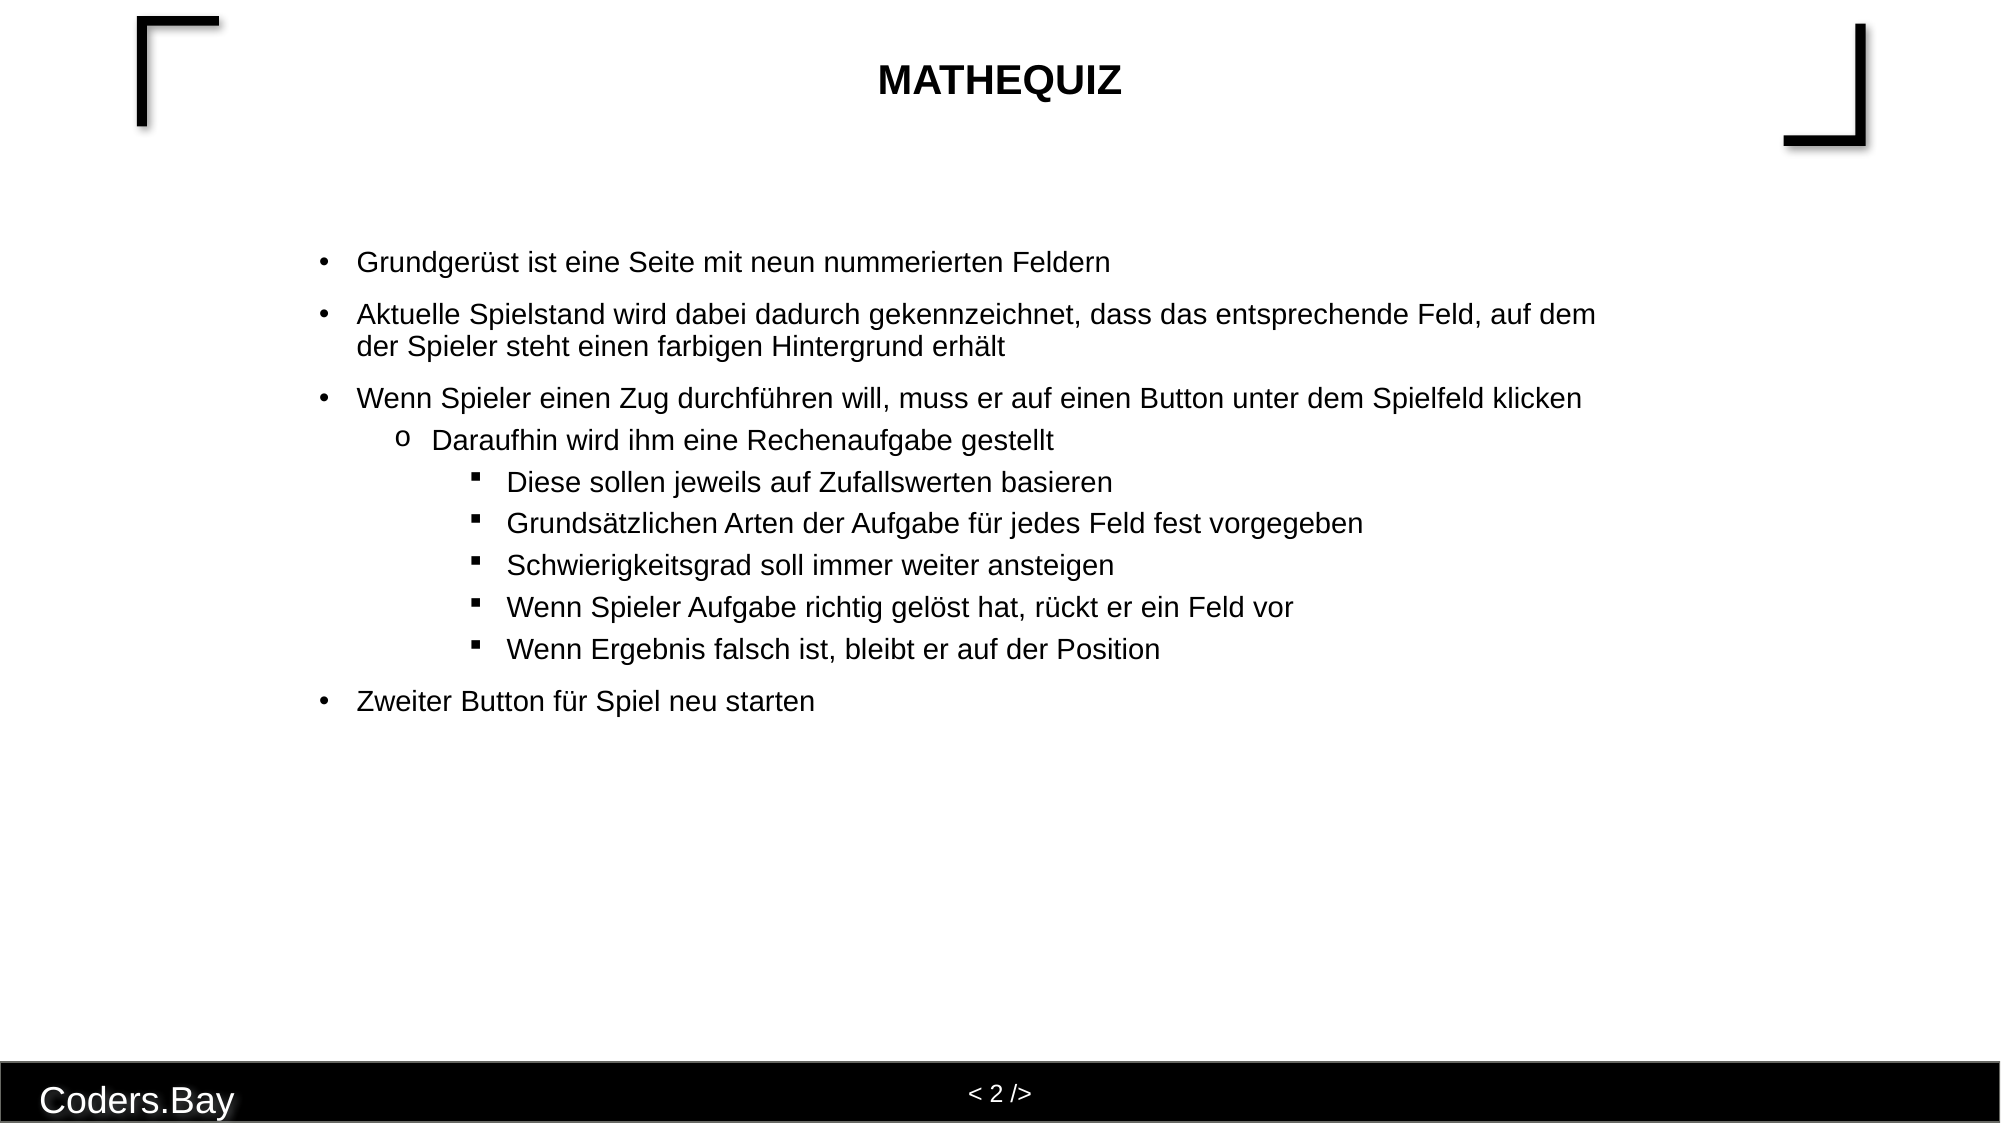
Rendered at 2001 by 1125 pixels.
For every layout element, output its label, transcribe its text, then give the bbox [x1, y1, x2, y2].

title Mathequiz [155, 36, 1845, 127]
list Grundgerüst ist eine Seite mit neun nummerierten Feldern Aktuelle Spielstand wird dabei dadurch gekennzeichnet, dass das entsprechende Feld, auf dem der Spieler steht einen farbigen Hintergrund erhält Wenn Spieler einen Zug durchführen will, muss er auf einen Button unter dem Spielfeld klicken Daraufhin wird ihm eine Rechenaufgabe gestellt Diese sollen jeweils auf Zufallswerten basieren Grundsätzlichen Arten der Aufgabe für jedes Feld fest vorgegeben Schwierigkeitsgrad soll immer weiter ansteigen Wenn Spieler Aufgabe richtig gelöst hat, rückt er ein Feld vor Wenn Ergebnis falsch ist, bleibt er auf der Position Zweiter Button für Spiel neu starten [304, 240, 1658, 732]
